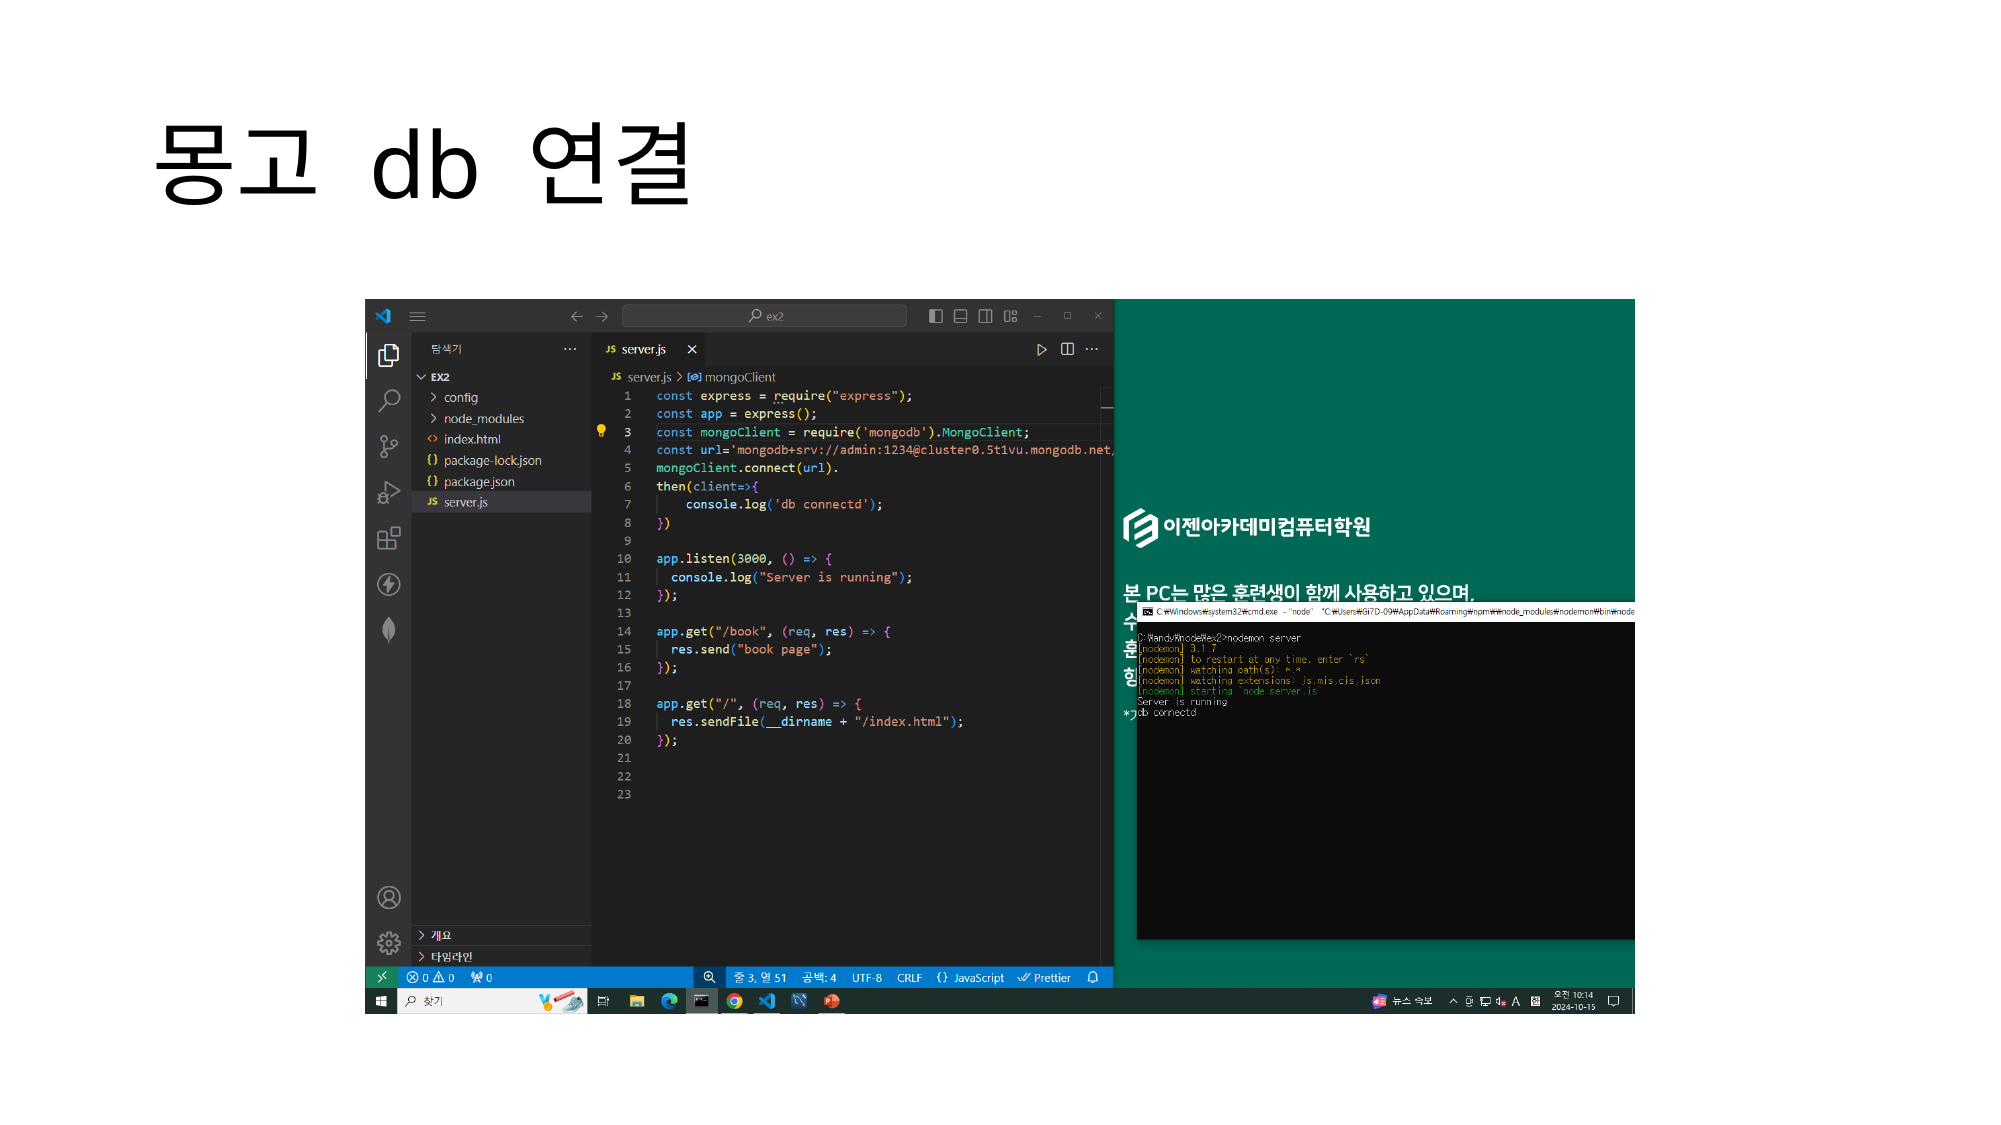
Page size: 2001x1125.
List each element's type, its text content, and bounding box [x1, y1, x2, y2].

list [365, 299, 1635, 1014]
title 몽고 db 연결 [137, 59, 1863, 278]
